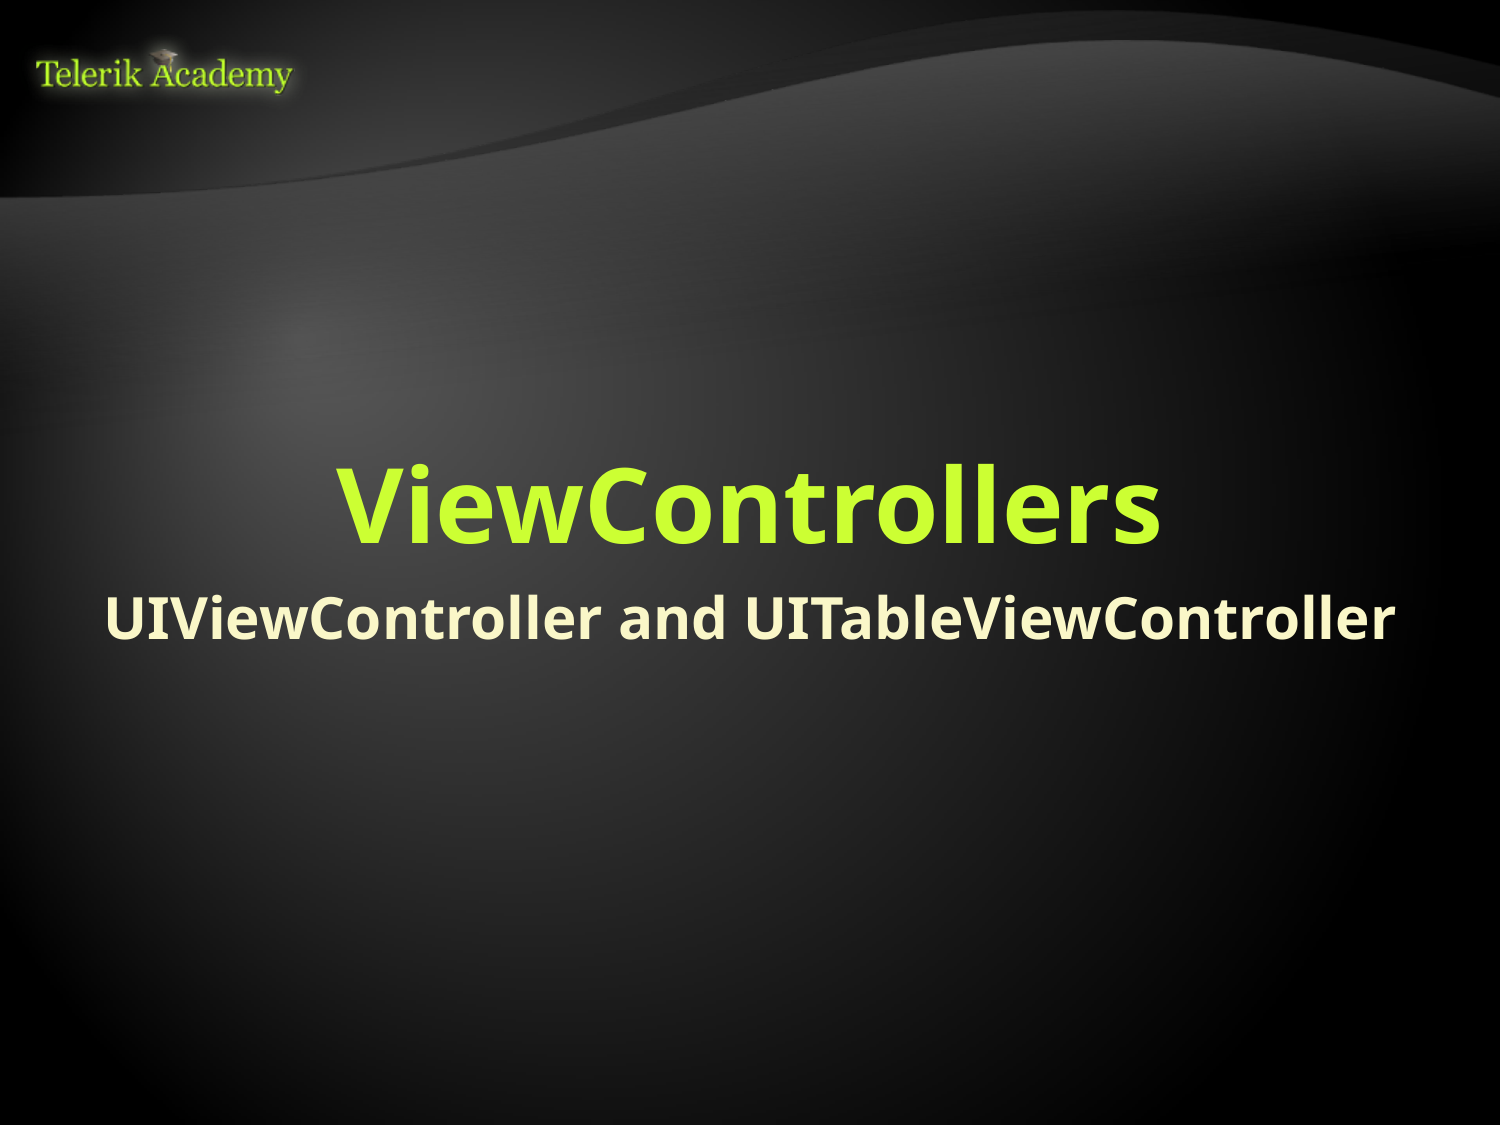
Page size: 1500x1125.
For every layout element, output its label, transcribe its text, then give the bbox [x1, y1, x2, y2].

picture [0, 0, 1500, 1125]
subtitle UIViewController and UITableViewController [99, 569, 1400, 663]
title ViewControllers [99, 450, 1400, 563]
